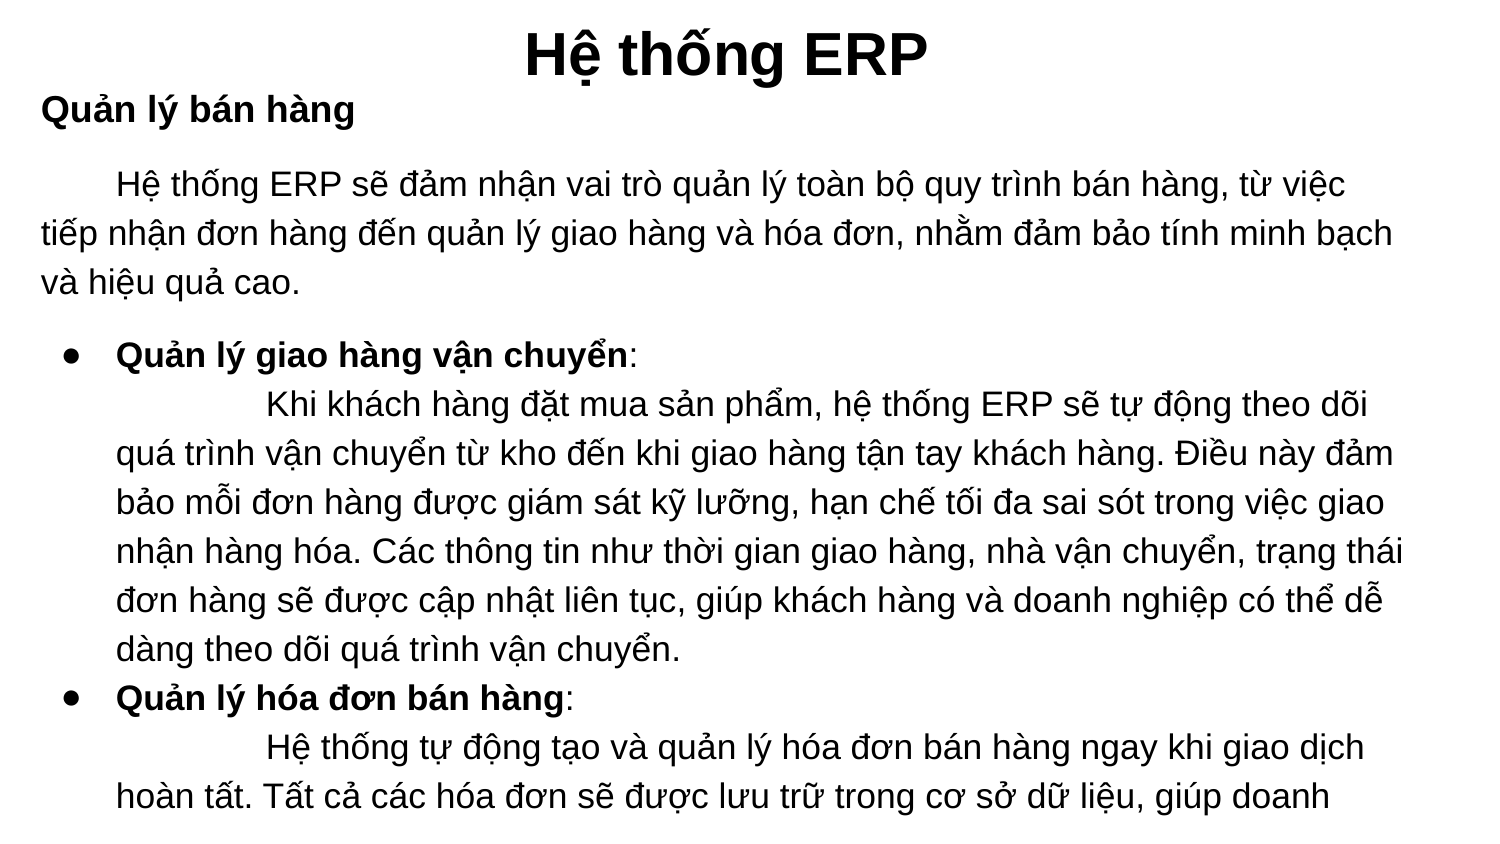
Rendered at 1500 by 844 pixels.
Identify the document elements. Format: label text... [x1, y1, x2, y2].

title Hệ thống ERP [509, 0, 991, 62]
list Quản lý bán hàng Hệ thống ERP sẽ đảm nhận vai trò quản lý toàn bộ quy trình bán hàng, từ việc tiếp nhận đơn hàng đến quản lý giao hàng và hóa đơn, nhằm đảm bảo tính minh bạch và hiệu quả cao. Quản lý giao hàng vận chuyển: Khi khách hàng đặt mua sản phẩm, hệ thống ERP sẽ tự động theo dõi quá trình vận chuyển từ kho đến khi giao hàng tận tay khách hàng. Điều này đảm bảo mỗi đơn hàng được giám sát kỹ lưỡng, hạn chế tối đa sai sót trong việc giao nhận hàng hóa. Các thông tin như thời gian giao hàng, nhà vận chuyển, trạng thái đơn hàng sẽ được cập nhật liên tục, giúp khách hàng và doanh nghiệp có thể dễ dàng theo dõi quá trình vận chuyển. Quản lý hóa đơn bán hàng: Hệ thống tự động tạo và quản lý hóa đơn bán hàng ngay khi giao dịch hoàn tất. Tất cả các hóa đơn sẽ được lưu trữ trong cơ sở dữ liệu, giúp doanh [25, 62, 1424, 844]
